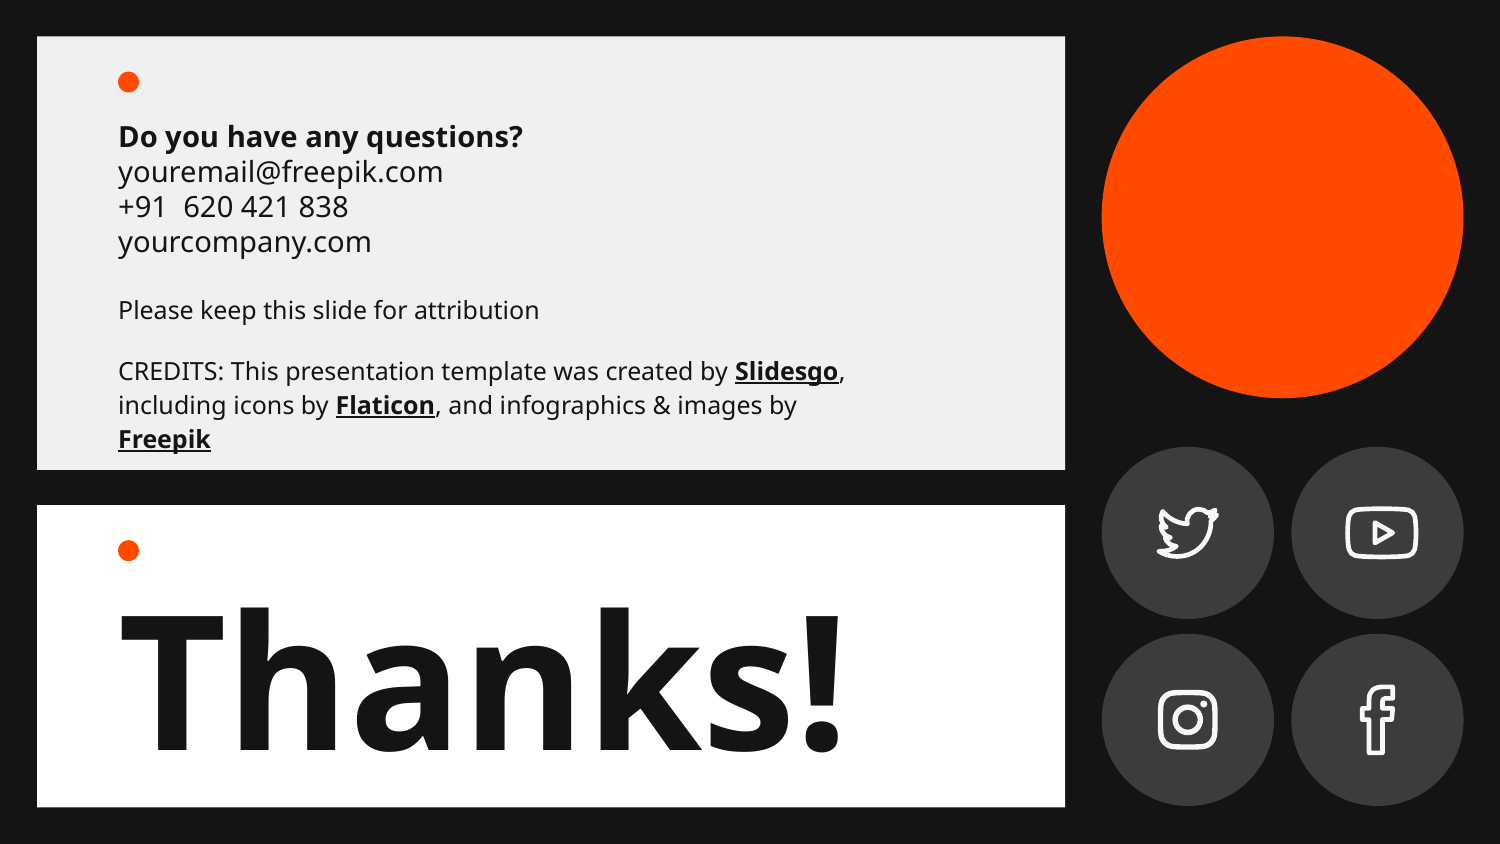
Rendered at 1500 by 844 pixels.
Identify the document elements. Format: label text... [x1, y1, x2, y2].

text_box [118, 540, 139, 562]
text_box [1158, 509, 1217, 557]
text_box [1101, 36, 1464, 399]
subtitle Do you have any questions? youremail@freepik.com +91 620 421 838 yourcompany.com [118, 118, 750, 259]
text_box [1101, 446, 1274, 620]
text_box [1347, 508, 1417, 558]
text_box Please keep this slide for attribution [118, 294, 706, 342]
text_box [1101, 633, 1274, 806]
text_box [1291, 633, 1464, 806]
text_box [118, 71, 139, 93]
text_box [1157, 689, 1218, 750]
title Thanks! [118, 600, 970, 785]
text_box [1291, 446, 1464, 620]
text_box [1362, 686, 1393, 753]
